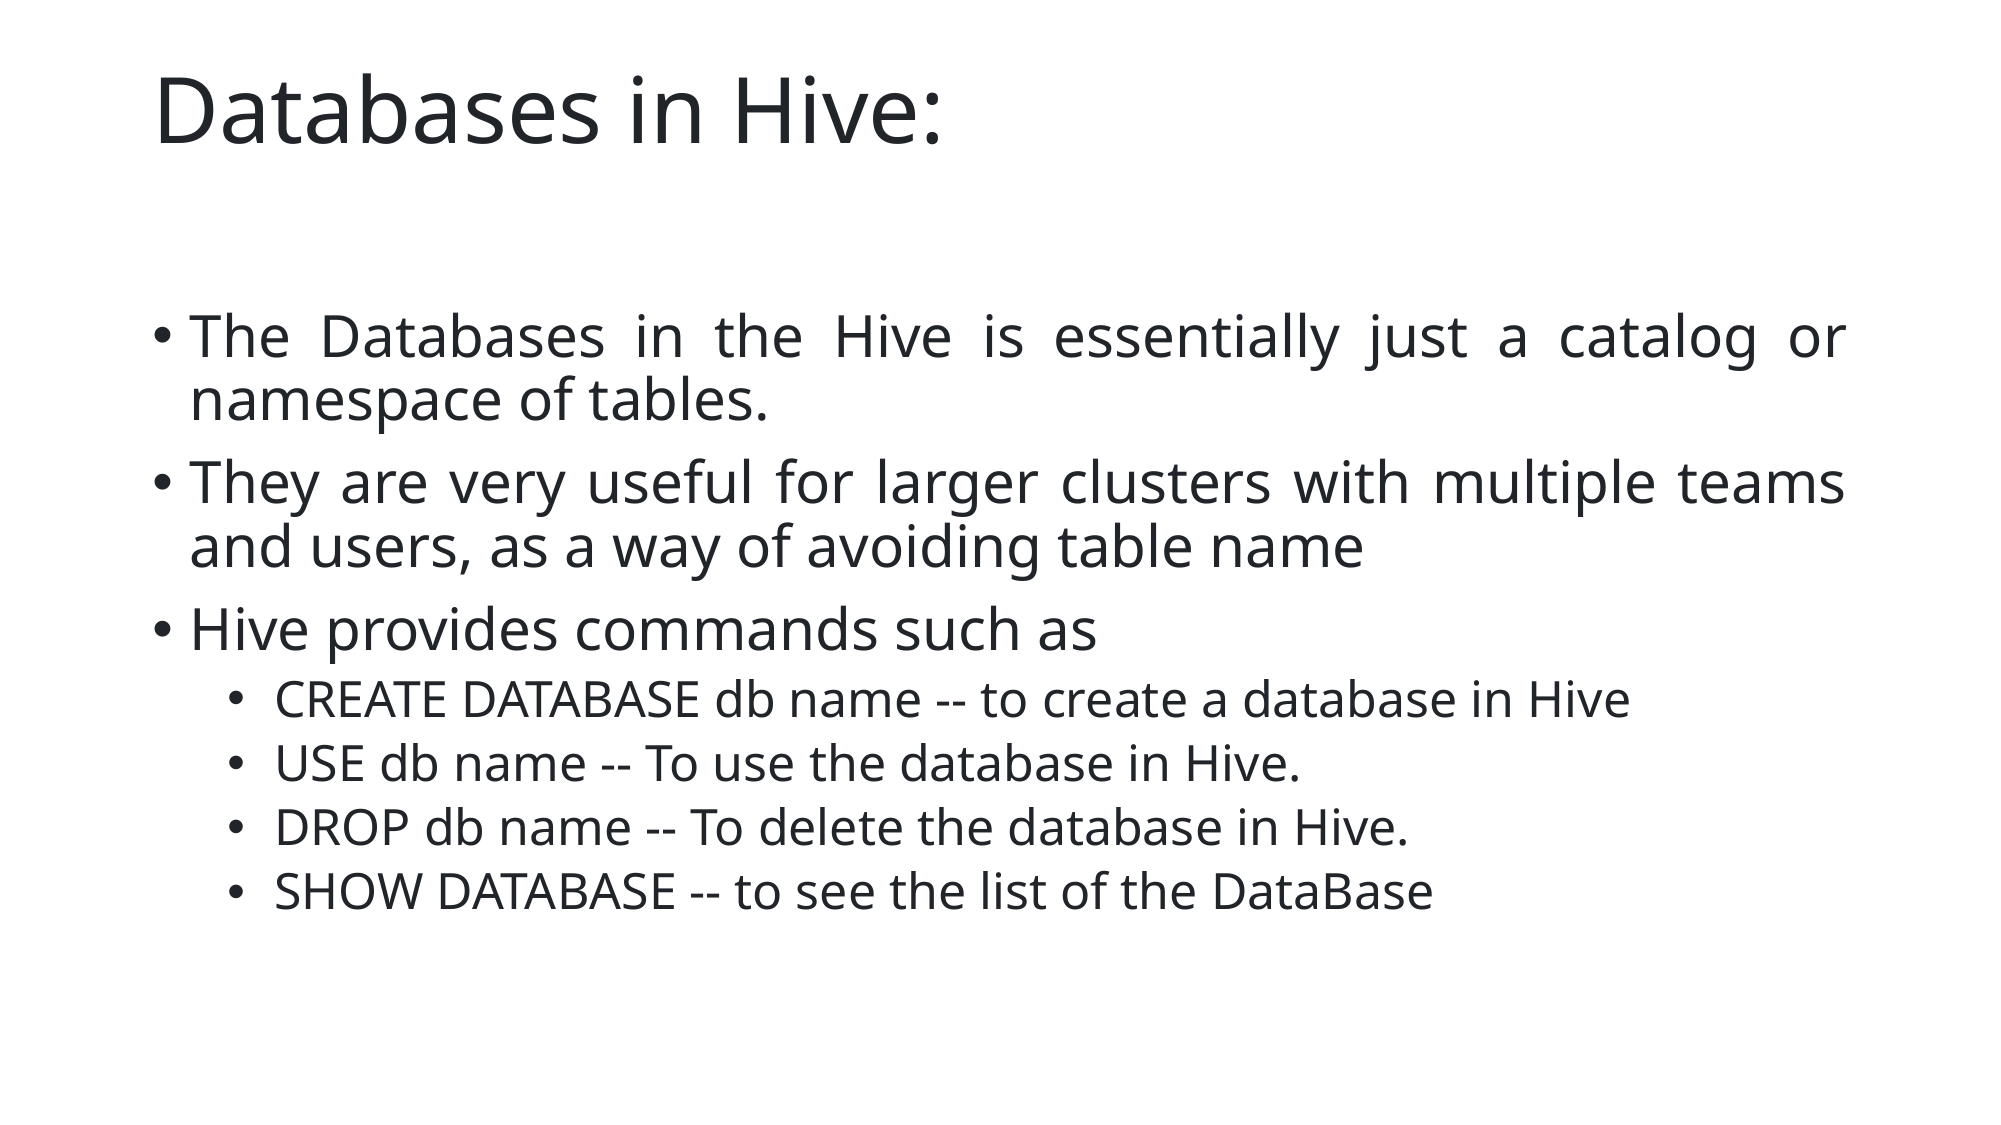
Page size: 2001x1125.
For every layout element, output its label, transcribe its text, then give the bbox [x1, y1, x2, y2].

title Databases in Hive: [137, 59, 1863, 278]
list The Databases in the Hive is essentially just a catalog or namespace of tables. They are very useful for larger clusters with multiple teams and users, as a way of avoiding table name Hive provides commands such as CREATE DATABASE db name -- to create a database in Hive USE db name -- To use the database in Hive. DROP db name -- To delete the database in Hive. SHOW DATABASE -- to see the list of the DataBase [137, 299, 1863, 1014]
